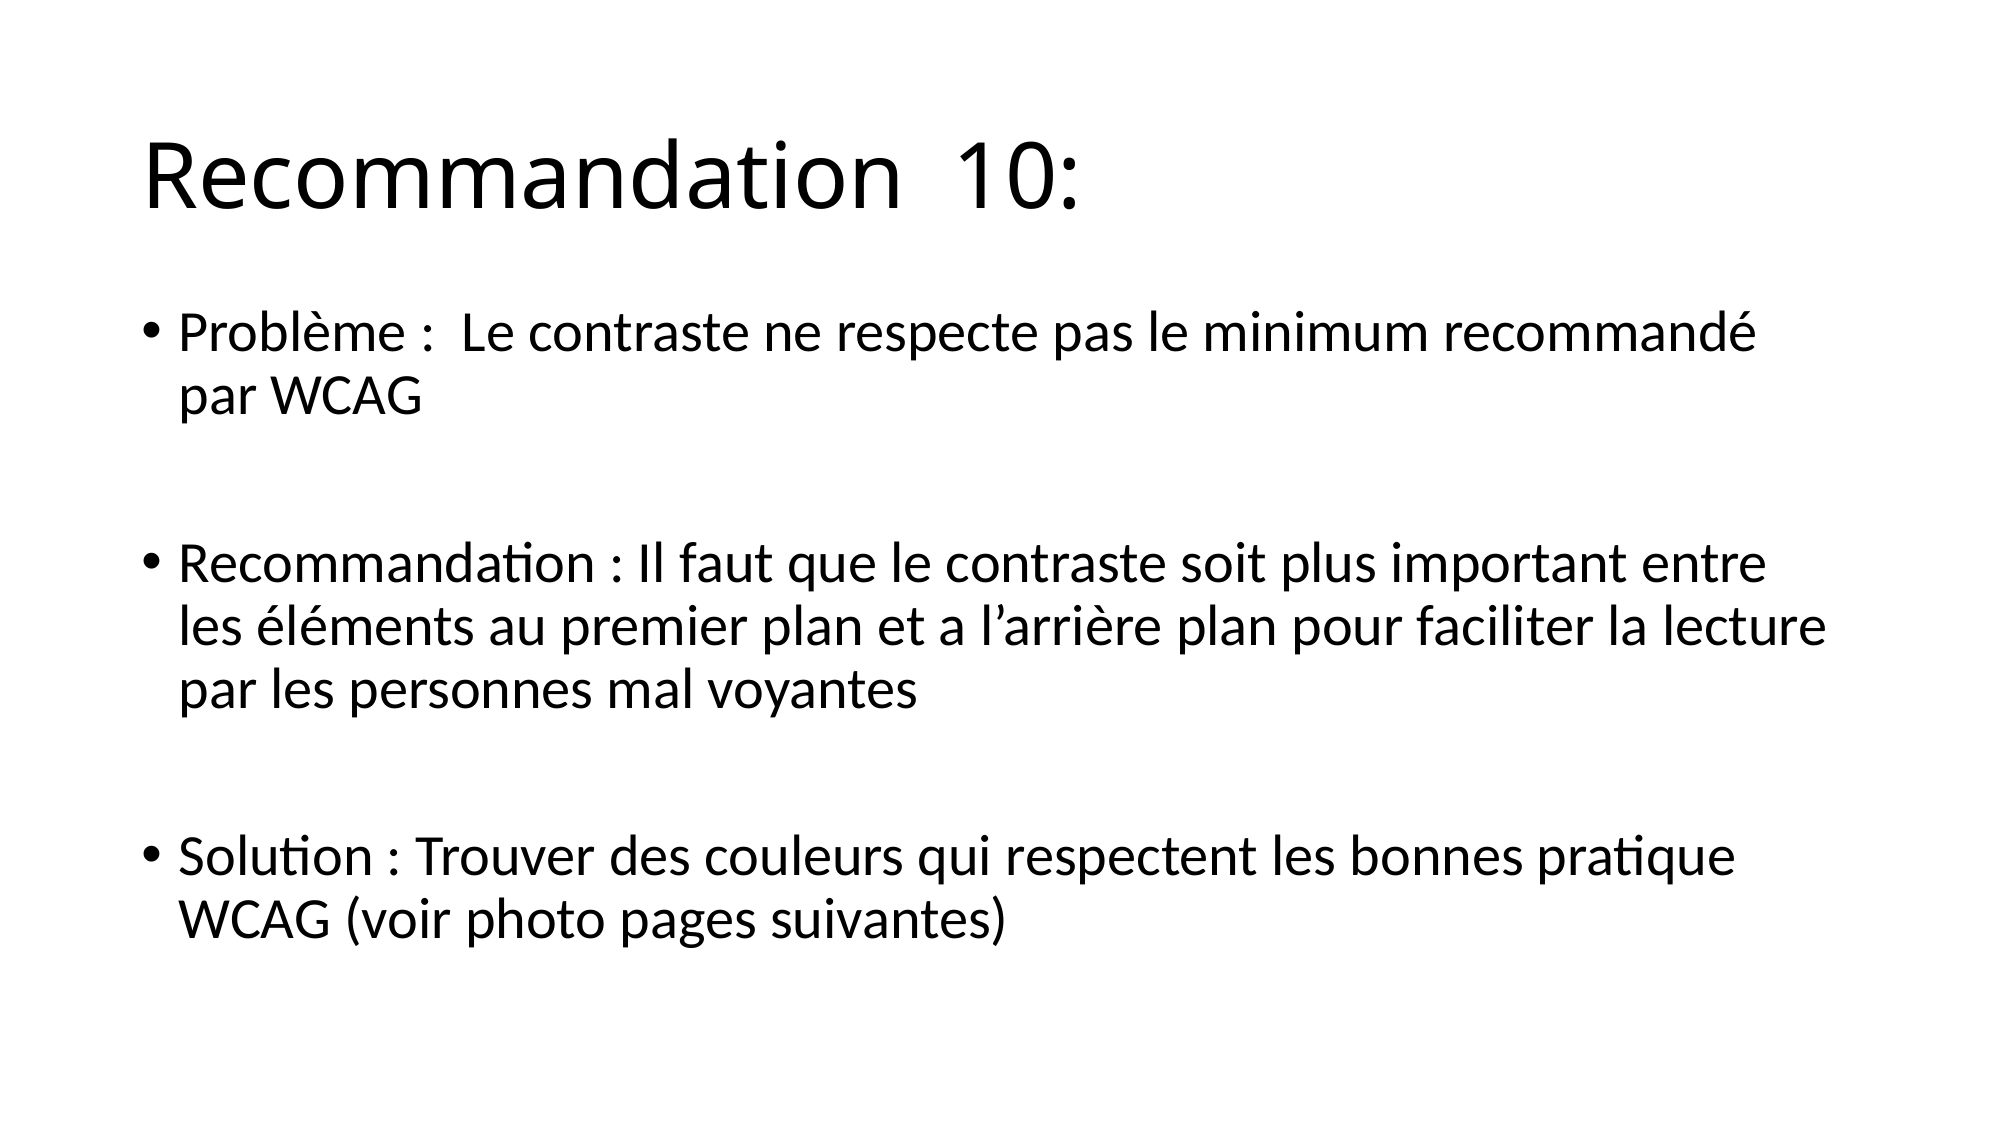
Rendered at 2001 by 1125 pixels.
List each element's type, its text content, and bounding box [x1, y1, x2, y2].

list Problème : Le contraste ne respecte pas le minimum recommandé par WCAG Recommandation : Il faut que le contraste soit plus important entre les éléments au premier plan et a l’arrière plan pour faciliter la lecture par les personnes mal voyantes Solution : Trouver des couleurs qui respectent les bonnes pratique WCAG (voir photo pages suivantes) [126, 294, 1852, 1008]
title Recommandation 10: [126, 69, 1852, 288]
